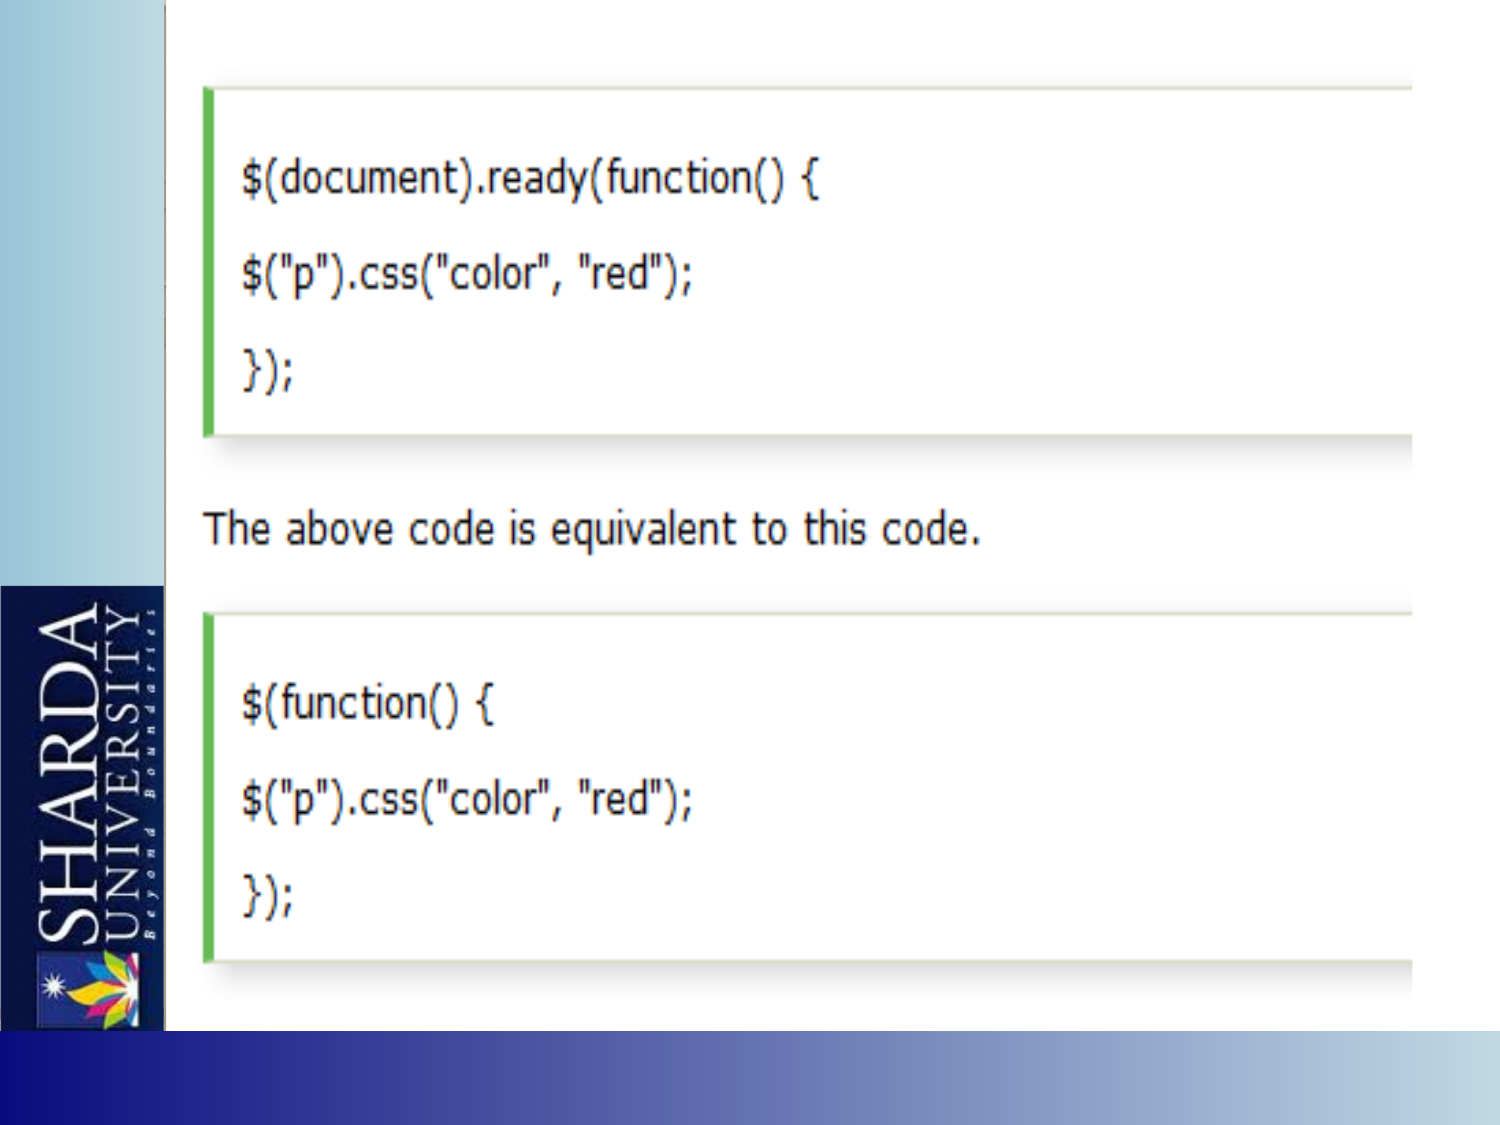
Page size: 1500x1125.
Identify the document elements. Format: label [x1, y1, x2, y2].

picture [1, 586, 163, 1031]
picture [187, 62, 1413, 1001]
